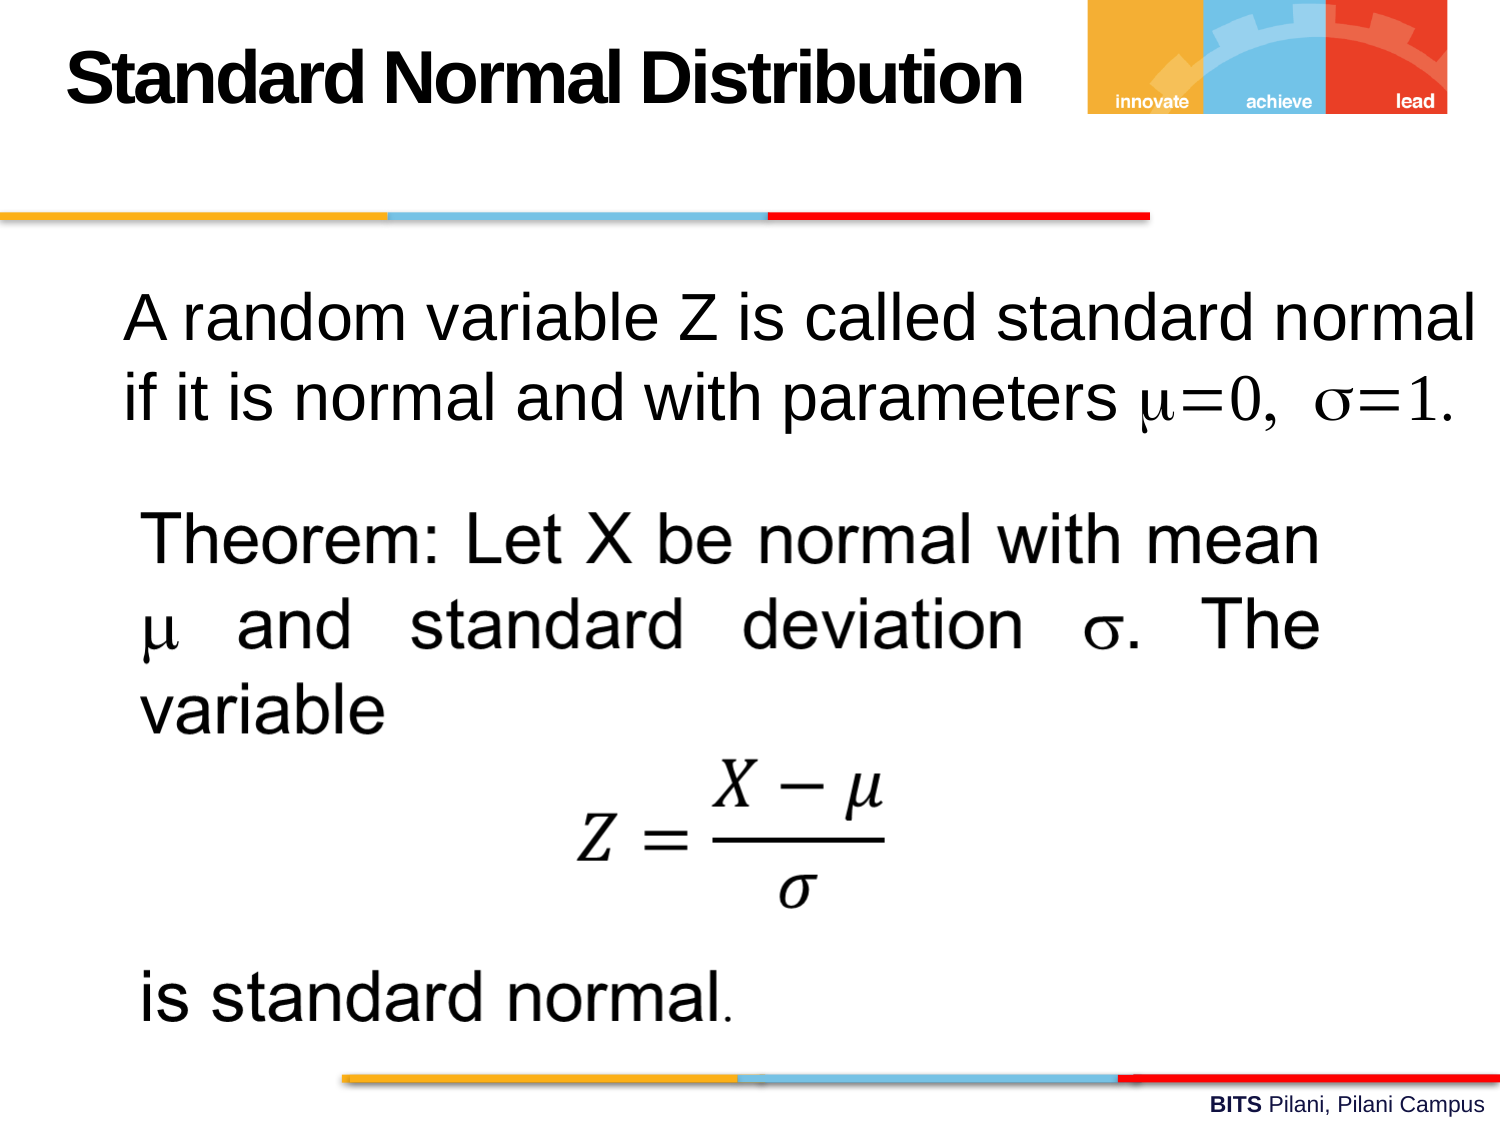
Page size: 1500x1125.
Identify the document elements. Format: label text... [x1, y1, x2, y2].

text_box [124, 487, 1338, 1050]
text_box A random variable Z is called standard normal if it is normal and with parameters m=0, s=1. [108, 266, 1494, 441]
picture [1087, 0, 1448, 114]
list Standard Normal Distribution [50, 24, 1088, 213]
